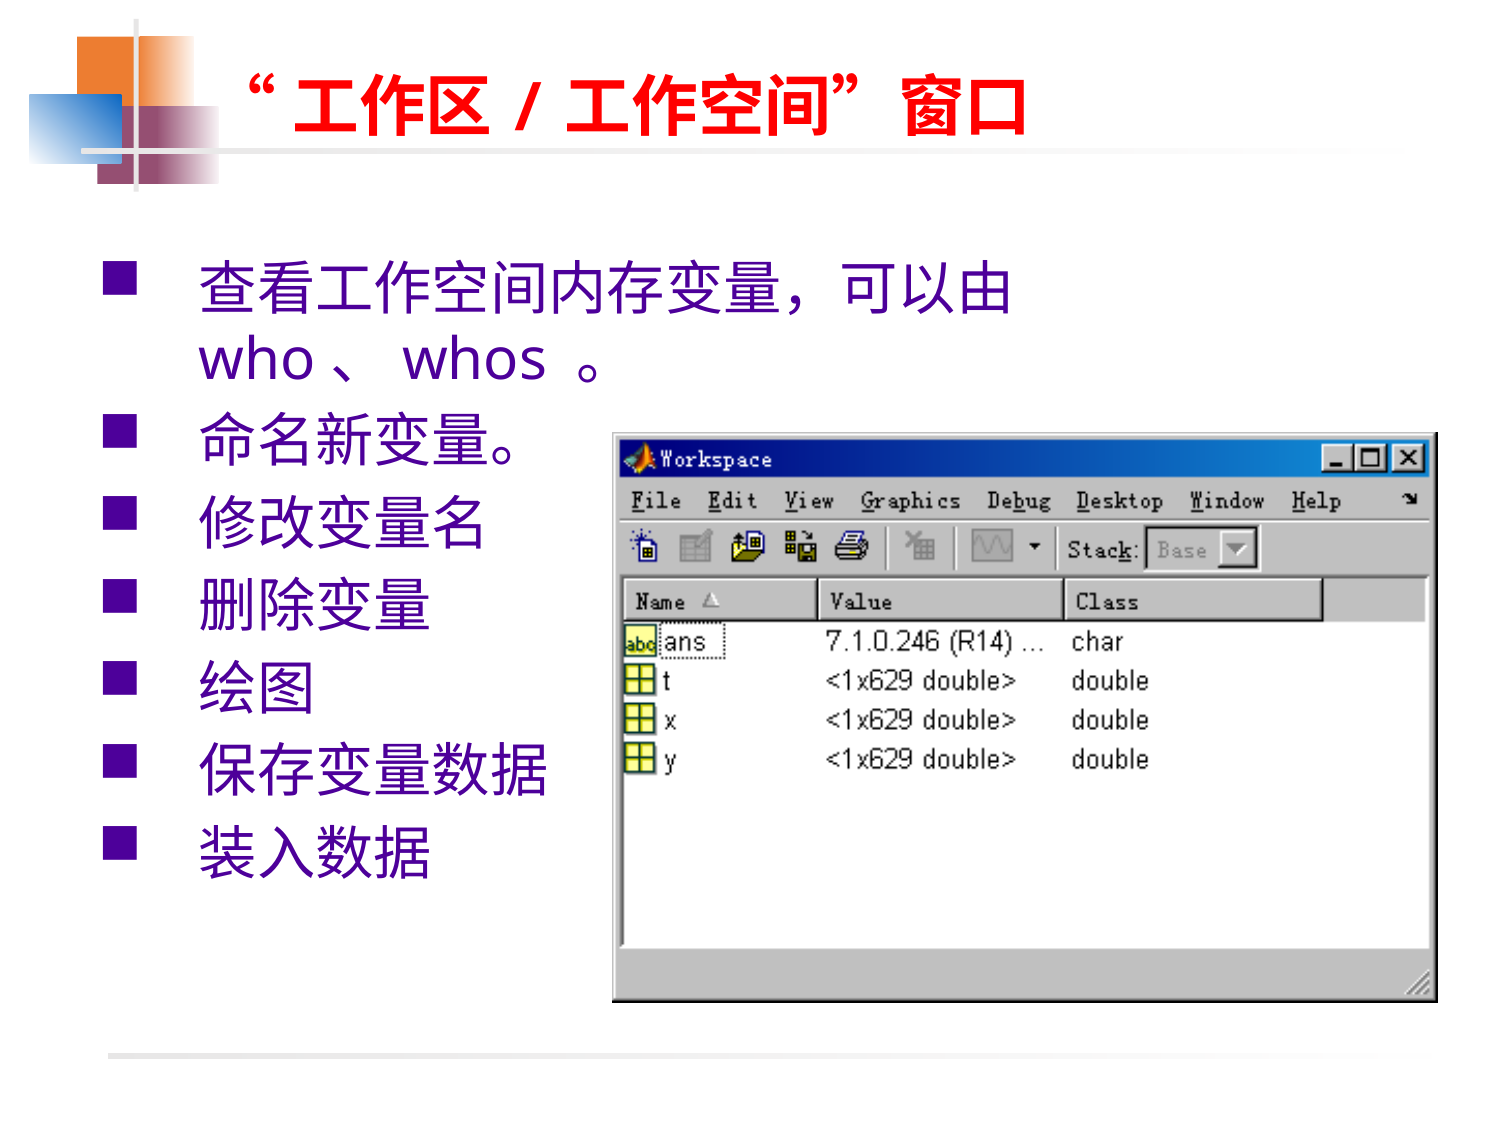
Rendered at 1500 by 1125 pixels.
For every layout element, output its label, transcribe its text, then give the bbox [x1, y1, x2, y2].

picture [612, 432, 1438, 1003]
list 查看工作空间内存变量，可以由who、whos 。 命名新变量。 修改变量名 删除变量 绘图 保存变量数据 装入数据 [83, 243, 1438, 1030]
title “工作区/工作空间”窗口 [194, 34, 1438, 184]
